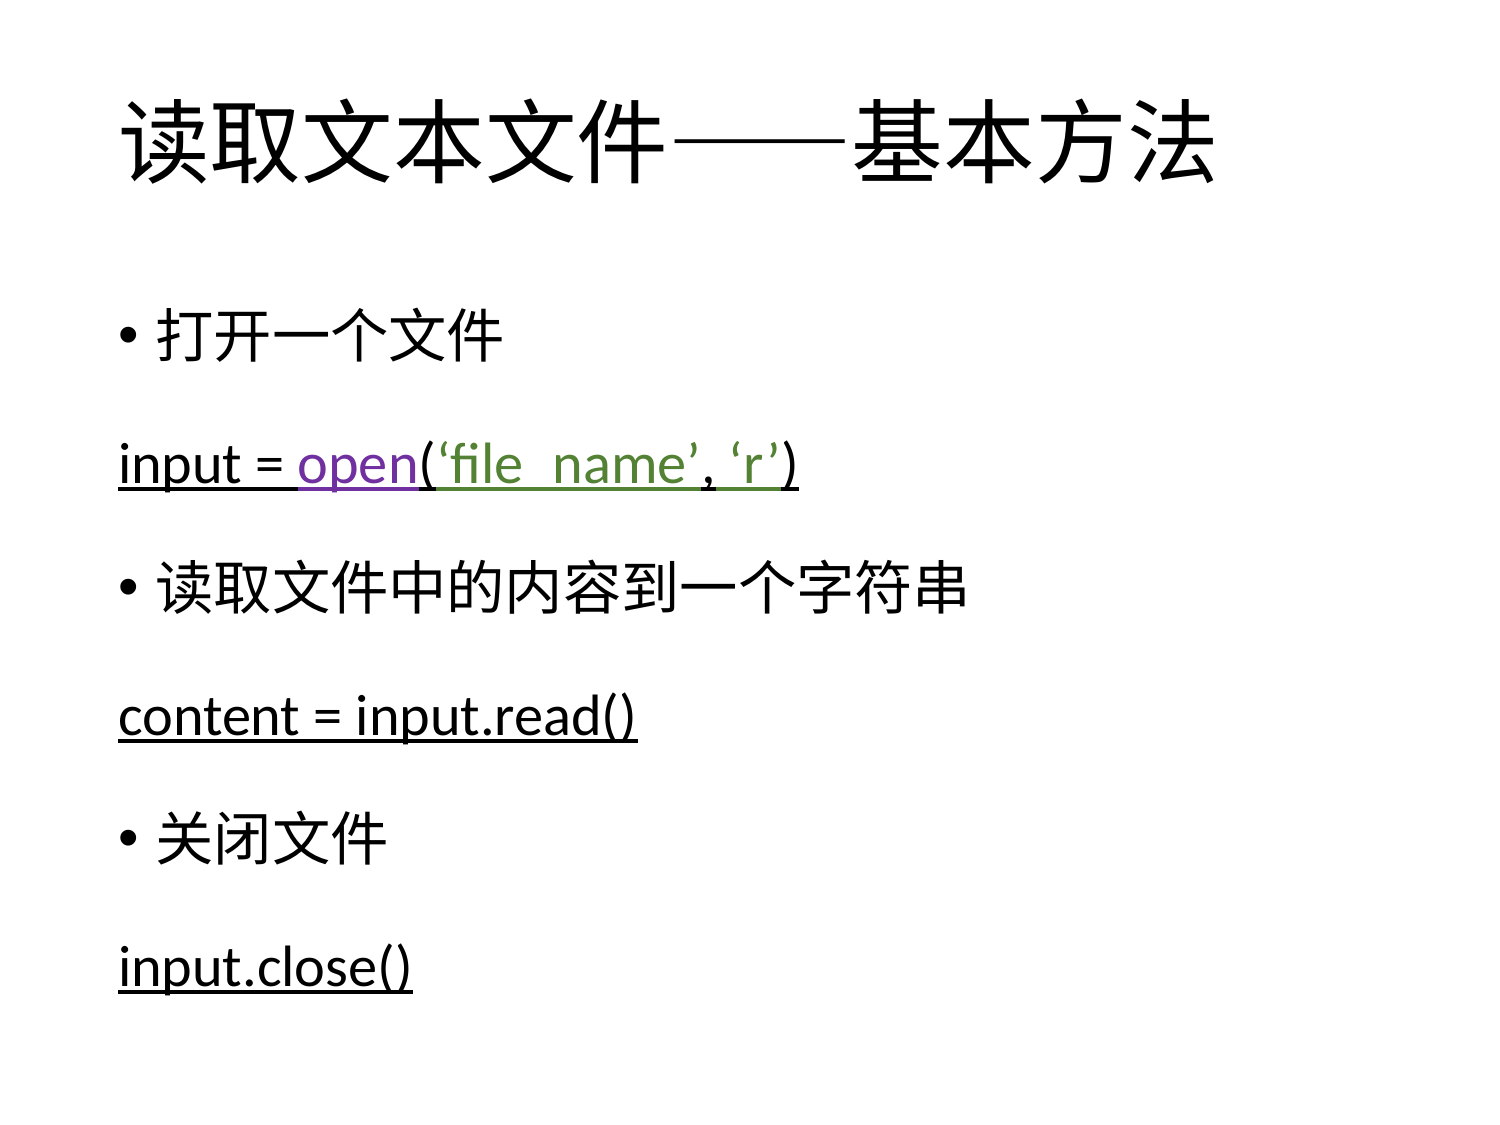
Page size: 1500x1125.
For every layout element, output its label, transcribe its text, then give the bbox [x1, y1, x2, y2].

list 打开一个文件 input = open(‘file_name’, ‘r’) 读取文件中的内容到一个字符串 content = input.read() 关闭文件 input.close() [103, 256, 1397, 1014]
title 读取文本文件——基本方法 [103, 59, 1397, 235]
